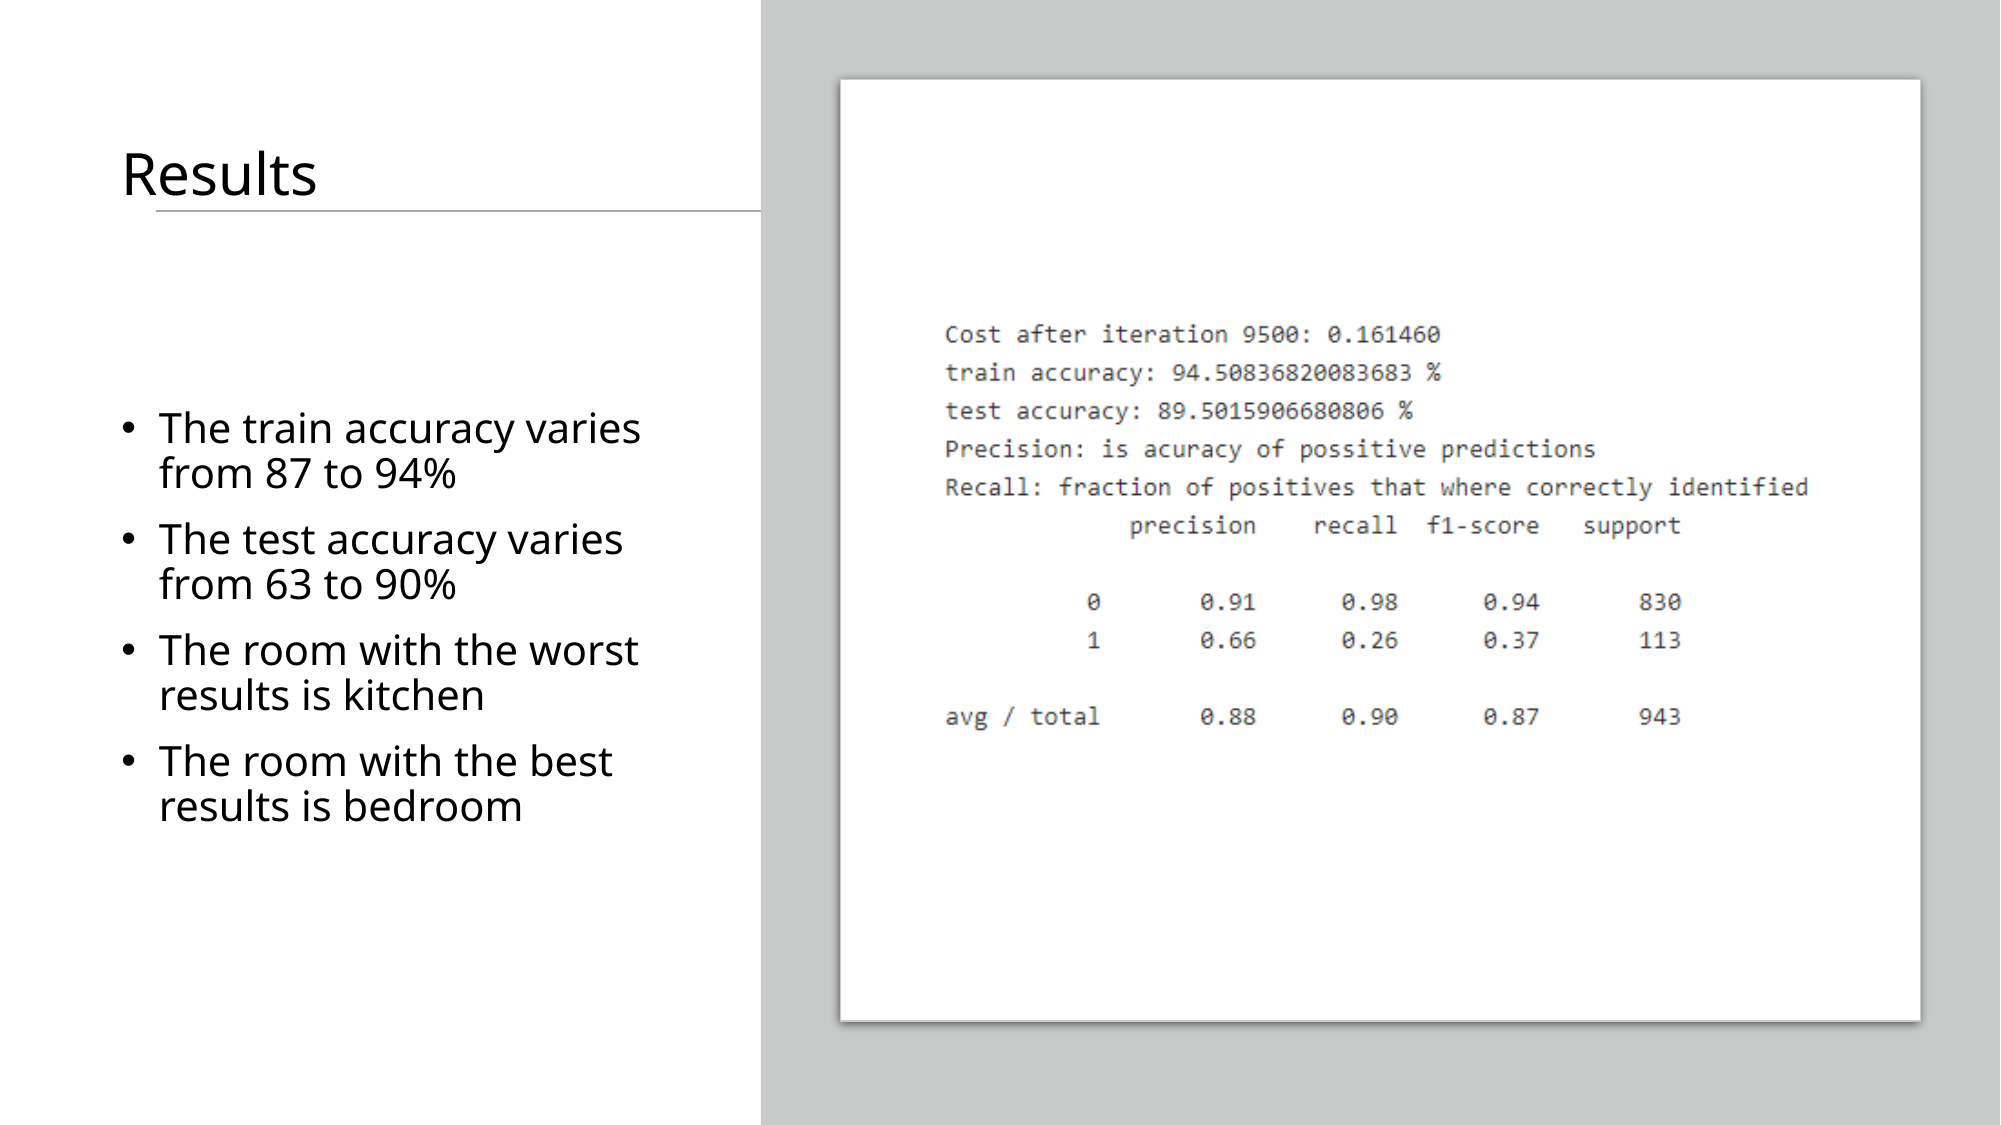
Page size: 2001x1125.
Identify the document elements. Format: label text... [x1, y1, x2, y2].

list The train accuracy varies from 87 to 94% The test accuracy varies from 63 to 90% The room with the worst results is kitchen The room with the best results is bedroom [106, 399, 682, 1021]
text_box [839, 78, 1922, 1022]
title Results [106, 103, 682, 229]
text_box [760, 0, 2000, 1125]
picture [919, 312, 1842, 788]
